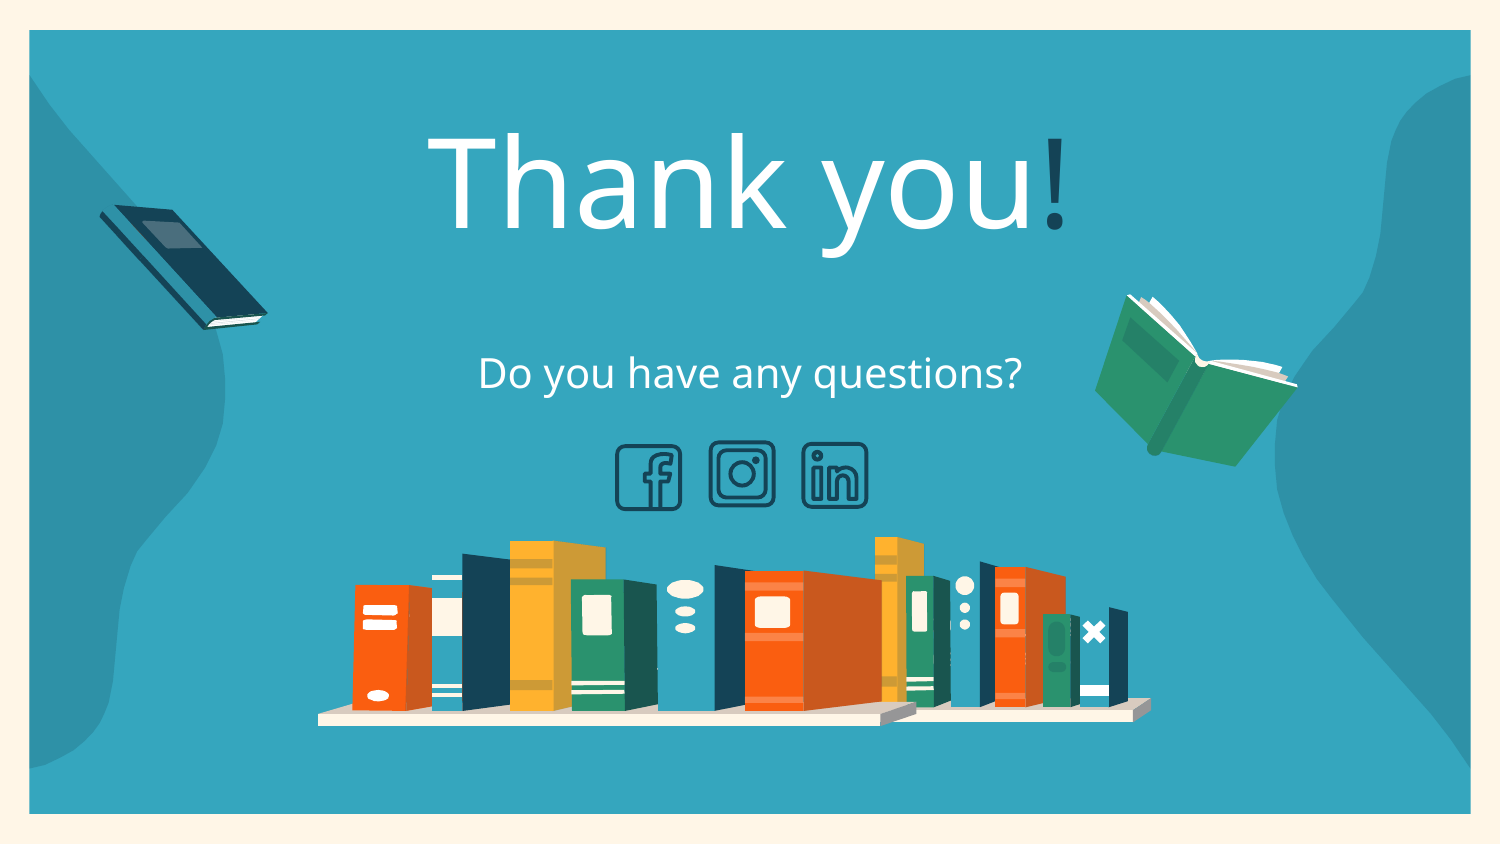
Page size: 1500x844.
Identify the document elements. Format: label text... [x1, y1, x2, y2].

title Thank you! [296, 88, 1204, 294]
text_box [848, 536, 1152, 723]
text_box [317, 540, 917, 727]
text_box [96, 164, 269, 353]
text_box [801, 441, 869, 509]
subtitle Do you have any questions? [385, 302, 1079, 476]
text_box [1082, 286, 1294, 471]
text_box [708, 440, 776, 508]
text_box [615, 444, 683, 512]
